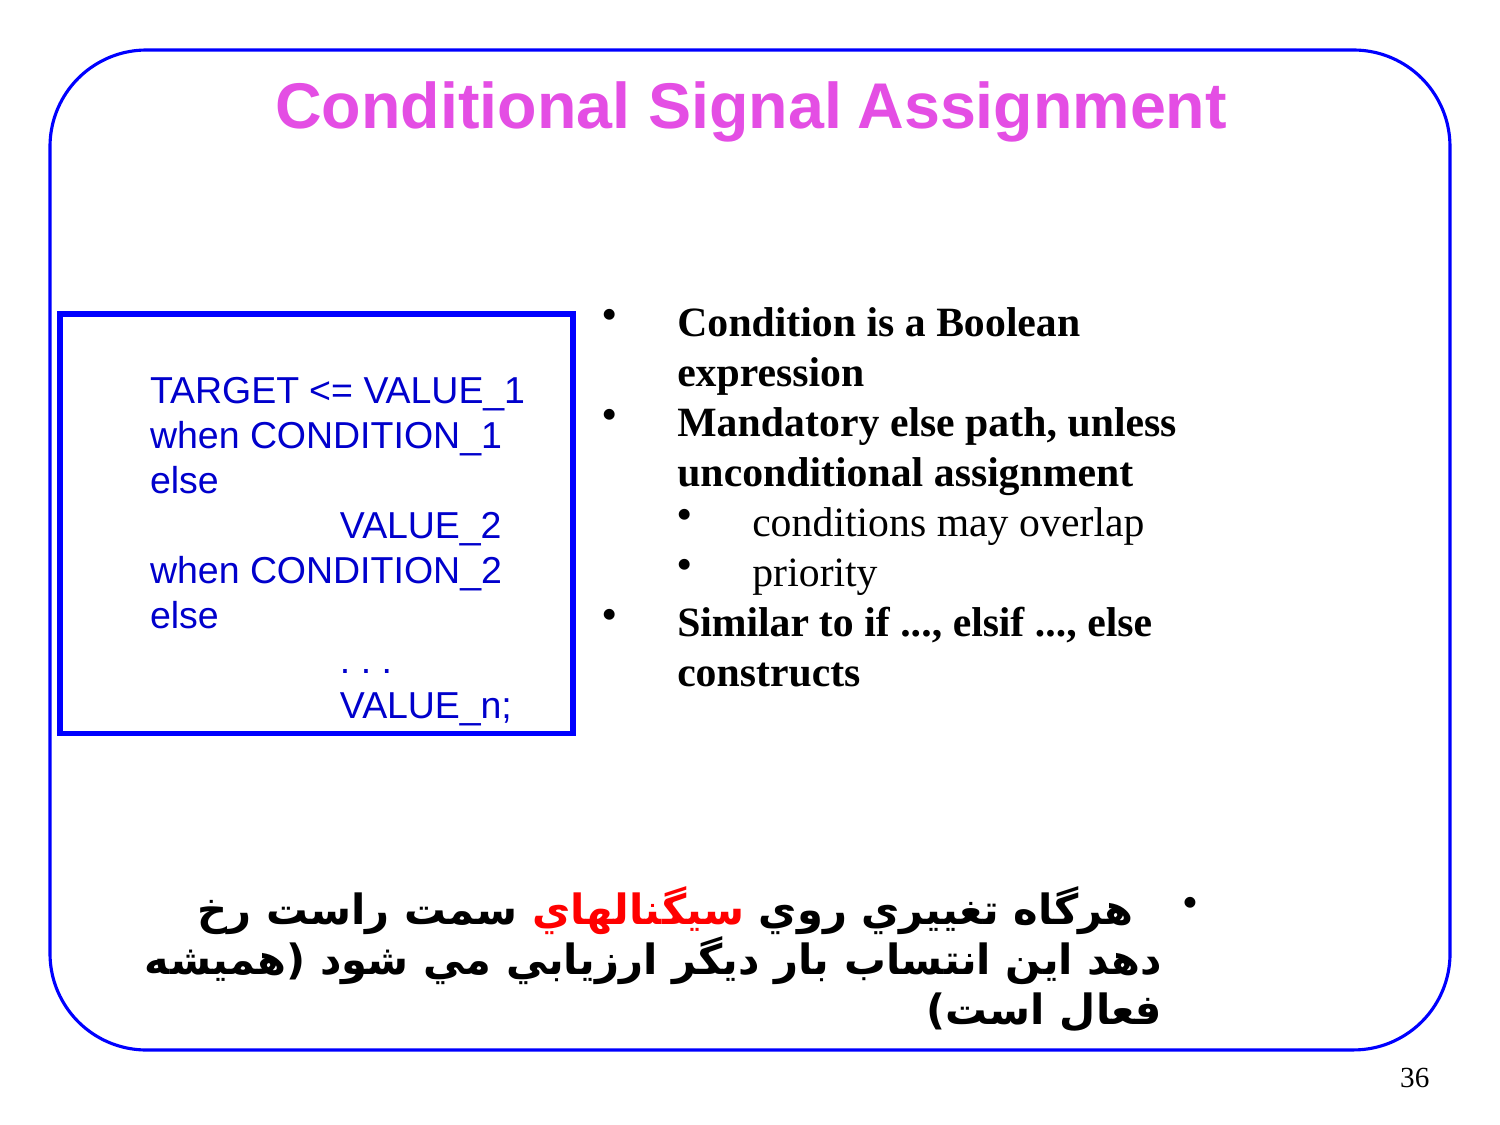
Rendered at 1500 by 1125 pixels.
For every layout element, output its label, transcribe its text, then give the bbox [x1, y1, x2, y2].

text_box هرگاه تغييري روي سيگنالهاي سمت راست رخ دهد اين انتساب بار ديگر ارزيابي مي شود (هميشه فعال است) [125, 875, 1213, 1040]
slide_number 36 [1351, 1047, 1444, 1104]
text_box Condition is a Boolean expression Mandatory else path, unless unconditional assignment conditions may overlap priority Similar to if ..., elsif ..., else constructs [587, 287, 1288, 703]
text_box TARGET <= VALUE_1 when CONDITION_1 else VALUE_2 when CONDITION_2 else . . . VALUE_n; [60, 313, 573, 734]
title Conditional Signal Assignment [113, 66, 1389, 140]
